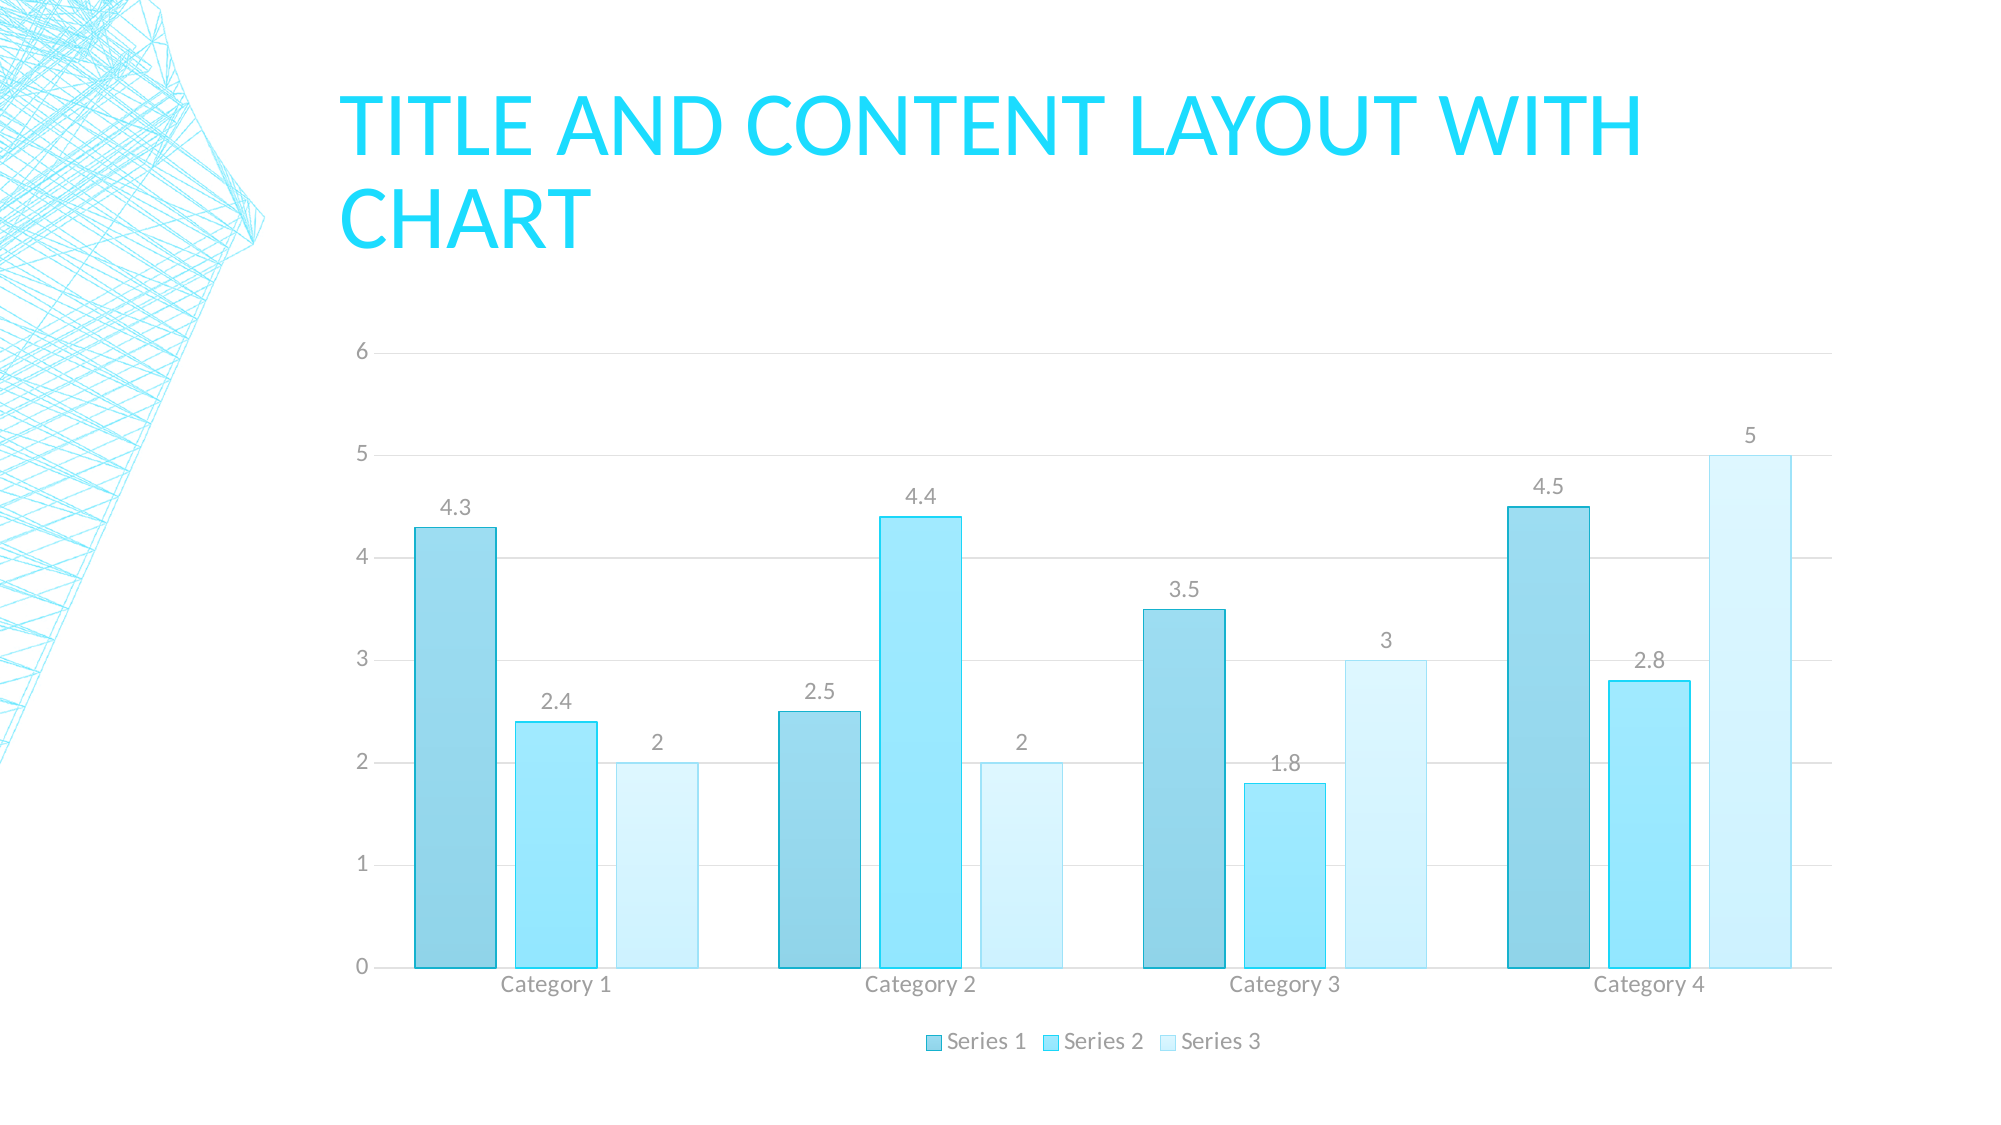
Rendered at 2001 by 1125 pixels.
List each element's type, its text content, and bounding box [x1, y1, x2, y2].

picture [0, 0, 2001, 1125]
title Title and content layout with chart [324, 62, 1863, 275]
chart [324, 326, 1863, 1062]
